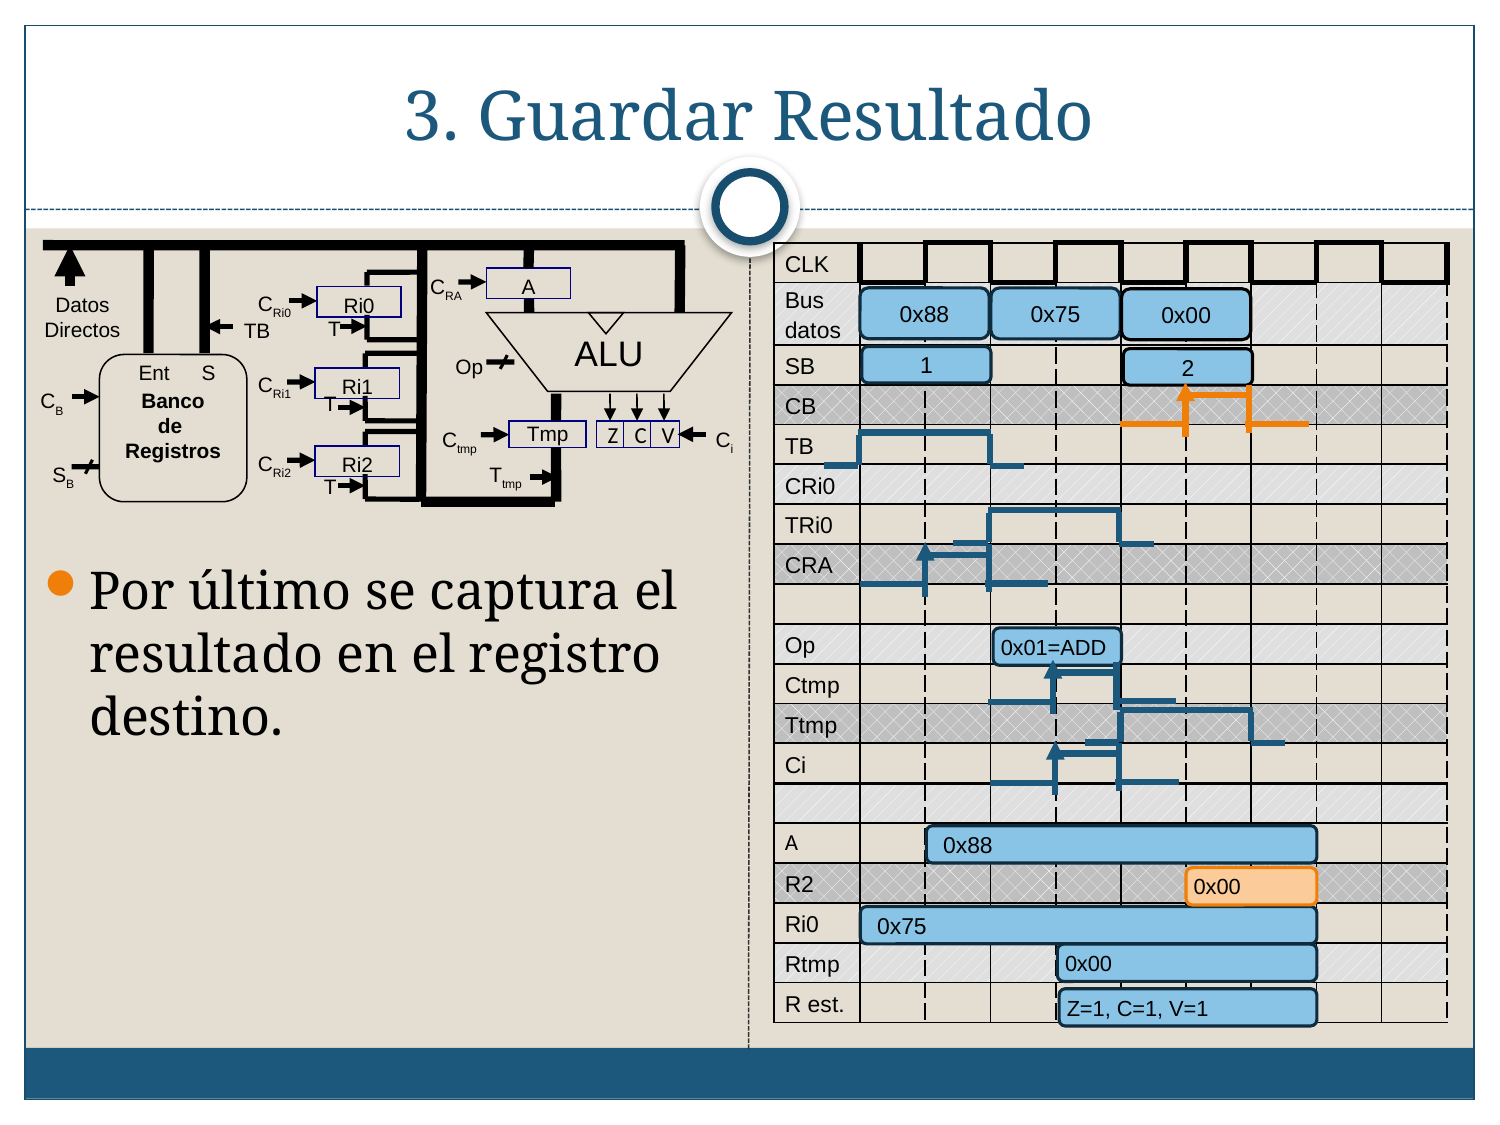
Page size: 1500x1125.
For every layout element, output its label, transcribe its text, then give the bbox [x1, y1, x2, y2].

text_box 0x75 [860, 906, 1317, 944]
table_cell [1252, 864, 1316, 869]
table_cell [925, 625, 990, 663]
table_cell [1056, 386, 1120, 424]
table_cell [1186, 665, 1250, 703]
table_cell [1122, 465, 1186, 503]
table_cell [925, 477, 990, 503]
table_cell [1186, 585, 1250, 623]
table_cell [991, 793, 1056, 822]
table_cell [1382, 983, 1447, 1022]
table_cell [1186, 625, 1250, 663]
table_cell [1382, 785, 1447, 822]
table_cell [1056, 793, 1120, 822]
table_cell [991, 585, 1056, 623]
table_cell [1252, 665, 1316, 703]
table_cell [1382, 625, 1447, 663]
table_cell Ci [775, 744, 859, 782]
table_cell [991, 983, 1056, 1022]
table_cell Ctmp [775, 665, 859, 703]
table_cell [1187, 283, 1250, 292]
table_cell CRi0 [775, 465, 859, 503]
table_cell [1122, 983, 1185, 988]
table_cell [1316, 864, 1381, 902]
table_header [863, 244, 923, 280]
table_cell [1122, 585, 1186, 623]
table_cell [1252, 625, 1316, 663]
text_box 0x75 [990, 287, 1121, 339]
table_cell [1056, 585, 1120, 623]
table_cell [1122, 665, 1186, 703]
table_cell [926, 283, 990, 295]
table_cell [1316, 704, 1381, 742]
table_cell [925, 704, 990, 742]
table_cell [1316, 665, 1381, 703]
table_header [1124, 244, 1183, 280]
table_cell [1382, 545, 1447, 583]
table_cell [1316, 545, 1381, 583]
table_cell [1382, 505, 1447, 543]
table_cell [1056, 425, 1120, 463]
table_cell [861, 665, 925, 703]
text_box 0x00 [1186, 867, 1317, 905]
table_cell [861, 505, 925, 543]
table_cell [925, 331, 990, 344]
table_cell [1056, 625, 1120, 629]
table_cell [1056, 983, 1120, 1022]
text_box Z=1, C=1, V=1 [1059, 988, 1317, 1027]
text_box 1 [861, 346, 992, 383]
table_cell [1186, 785, 1250, 822]
table_cell [861, 983, 925, 1022]
table_cell [1316, 465, 1381, 503]
table_cell [1316, 625, 1381, 663]
table_cell [1122, 785, 1186, 822]
table_cell [1252, 346, 1316, 384]
table_cell [775, 785, 859, 822]
table_cell [1382, 346, 1447, 384]
table_cell [861, 824, 925, 862]
table_cell [991, 465, 1056, 503]
table_header [1058, 245, 1118, 282]
table_cell [861, 944, 925, 982]
table_cell [1382, 285, 1447, 344]
table_cell [1188, 386, 1246, 391]
table_cell [991, 744, 1053, 750]
table_cell [1252, 744, 1316, 782]
table_cell [991, 285, 1055, 292]
table_cell [1382, 824, 1447, 862]
table_cell [925, 983, 990, 1022]
table_cell [925, 386, 990, 424]
table_cell [1252, 704, 1316, 742]
table_cell [1317, 983, 1381, 1022]
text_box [859, 553, 1049, 586]
table_cell [861, 904, 924, 908]
table_cell [1316, 283, 1381, 344]
table_cell [1382, 585, 1447, 623]
table_cell [991, 864, 1056, 902]
table_cell [991, 665, 1049, 669]
table_cell Rtmp [775, 944, 859, 982]
table_cell [928, 545, 947, 550]
table_cell [1186, 465, 1250, 503]
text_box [29, 244, 751, 503]
table_cell [925, 505, 990, 543]
table_cell [775, 585, 859, 623]
table_cell [1252, 465, 1316, 503]
table_cell [1316, 585, 1381, 623]
table_cell [1317, 904, 1381, 942]
table_cell [1316, 785, 1381, 822]
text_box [1119, 393, 1309, 426]
list Por último se captura el resultado en el registro destino. [29, 550, 750, 1047]
table_cell [1186, 864, 1250, 870]
table_cell [925, 785, 990, 822]
table_cell [1316, 346, 1381, 384]
table_header [1384, 244, 1444, 280]
table_cell TRi0 [775, 505, 859, 543]
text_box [987, 671, 1177, 703]
text_box 2 [1123, 348, 1253, 386]
table_cell [1252, 785, 1316, 822]
table_cell [1122, 336, 1186, 344]
table_cell Op [775, 625, 859, 663]
text_box 0x88 [859, 287, 990, 339]
table_cell [861, 785, 925, 822]
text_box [823, 431, 1025, 468]
table_cell [1057, 283, 1120, 292]
table_cell [991, 425, 1056, 463]
table_cell [1056, 346, 1120, 384]
table_cell [1186, 545, 1250, 583]
table_cell [1382, 425, 1447, 463]
table_header CLK [775, 244, 857, 282]
table_cell [1252, 285, 1316, 344]
table_cell [861, 744, 925, 782]
text_box 0x88 [926, 825, 1317, 864]
table_cell [1186, 505, 1250, 543]
table_cell [861, 704, 925, 742]
table_cell R2 [775, 864, 859, 902]
table_cell [1316, 824, 1381, 862]
table_cell [1382, 465, 1447, 503]
table_cell [1186, 337, 1250, 344]
table_cell [1316, 744, 1381, 782]
table_header [1254, 244, 1314, 280]
text_box 0x00 [1121, 288, 1251, 340]
table_header [928, 245, 988, 282]
table_cell [1186, 754, 1250, 782]
table_cell [1122, 386, 1183, 392]
table_cell [861, 545, 923, 551]
table_cell [861, 864, 925, 902]
table_cell [1186, 435, 1250, 463]
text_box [989, 752, 1179, 784]
table_cell [1056, 335, 1120, 344]
table_cell [1056, 864, 1120, 902]
table_cell [1122, 435, 1186, 463]
table_cell CRA [775, 545, 859, 583]
text_box [0, 0, 1500, 75]
title 3. Guardar Resultado [49, 75, 1450, 162]
table_cell Ttmp [775, 704, 859, 742]
table_cell [1252, 585, 1316, 623]
table_cell [1122, 864, 1186, 902]
table_cell [861, 625, 925, 663]
text_box 0x00 [1057, 944, 1317, 982]
table_cell [925, 824, 990, 829]
table_cell [991, 625, 1056, 663]
table_cell CB [775, 386, 859, 424]
table_cell [861, 336, 925, 344]
table_cell [991, 386, 1056, 424]
table_cell TB [775, 425, 859, 463]
table_cell [1316, 505, 1381, 543]
table_cell [1122, 346, 1186, 384]
table_cell [1382, 944, 1447, 982]
table_cell [1252, 505, 1316, 543]
table_cell [1252, 386, 1316, 424]
table_header [1319, 245, 1379, 282]
table_cell [1122, 285, 1185, 292]
table_cell [1382, 744, 1447, 782]
table_cell [1058, 744, 1079, 749]
table_cell [991, 944, 1056, 982]
table_cell [1316, 386, 1381, 424]
text_box 0x01=ADD [993, 627, 1122, 666]
table_header [1189, 245, 1248, 282]
table_cell Bus datos [775, 283, 859, 344]
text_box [952, 508, 1154, 546]
table_cell [925, 744, 990, 782]
table_cell [1382, 864, 1447, 902]
table_cell [991, 713, 1056, 742]
table_cell [1316, 944, 1381, 982]
table_header [993, 244, 1053, 280]
table_cell [1382, 704, 1447, 742]
table_cell A [775, 824, 859, 862]
table_cell [1056, 557, 1120, 583]
table_cell [1187, 983, 1250, 988]
table_cell [1382, 665, 1447, 703]
table_cell [861, 285, 924, 291]
table_cell [1122, 505, 1186, 543]
table_cell [991, 346, 1056, 384]
table_cell [925, 595, 990, 623]
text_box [1084, 708, 1286, 745]
table_cell [1252, 425, 1316, 463]
table_cell [1122, 545, 1186, 583]
table_cell [925, 665, 990, 703]
table_cell [1056, 713, 1078, 742]
table_cell [1382, 386, 1447, 424]
table_cell [1252, 545, 1316, 583]
table_cell [925, 944, 990, 982]
table_cell [991, 335, 1056, 344]
table_cell [1122, 625, 1186, 663]
table_cell [861, 477, 925, 503]
table_cell R est. [775, 983, 859, 1022]
table_cell [1316, 425, 1381, 463]
table_cell [861, 594, 925, 623]
table_cell [1382, 904, 1447, 942]
table_cell [1252, 983, 1316, 990]
table_cell SB [775, 346, 859, 384]
table_cell Ri0 [775, 904, 859, 942]
table_cell [1056, 465, 1120, 503]
table_cell [861, 386, 925, 424]
table_cell [925, 864, 990, 902]
